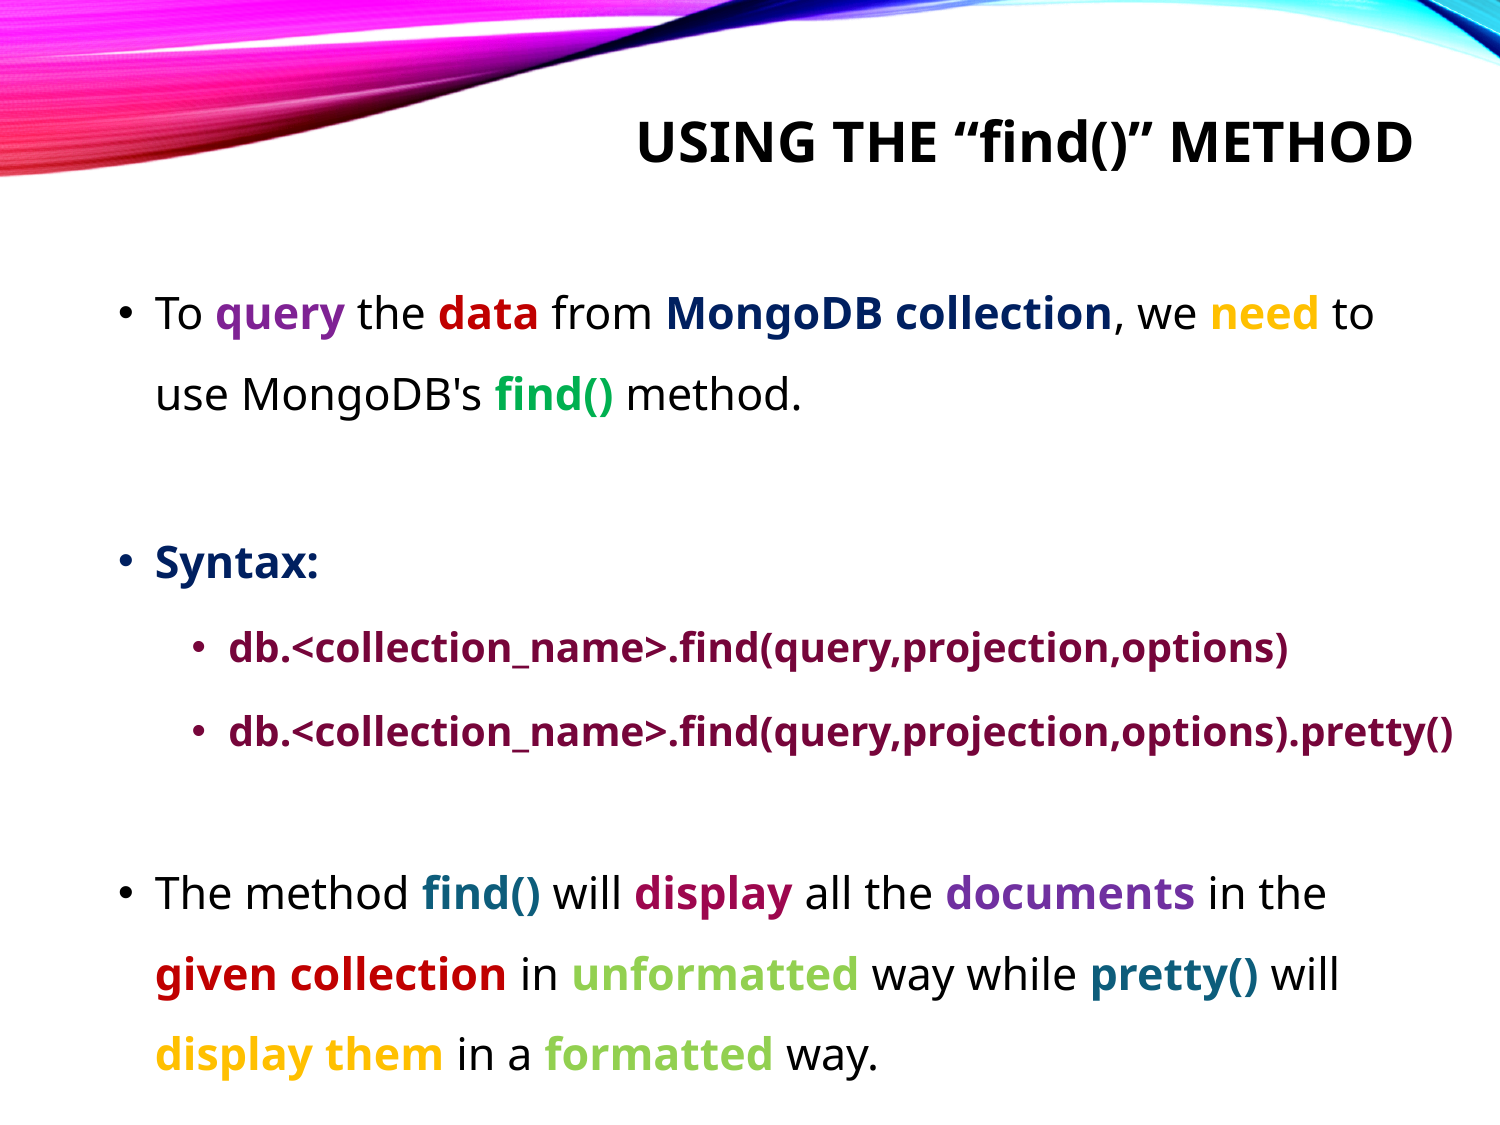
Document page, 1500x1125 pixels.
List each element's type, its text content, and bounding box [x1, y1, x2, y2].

list To query the data from MongoDB collection, we need to use MongoDB's find() method. Syntax: db.<collection_name>.find(query,projection,options) db.<collection_name>.find(query,projection,options).pretty() The method find() will display all the documents in the given collection in unformatted way while pretty() will display them in a formatted way. [29, 250, 1475, 1111]
title Using the “find()” method [383, 38, 1431, 250]
picture [0, 0, 1500, 178]
